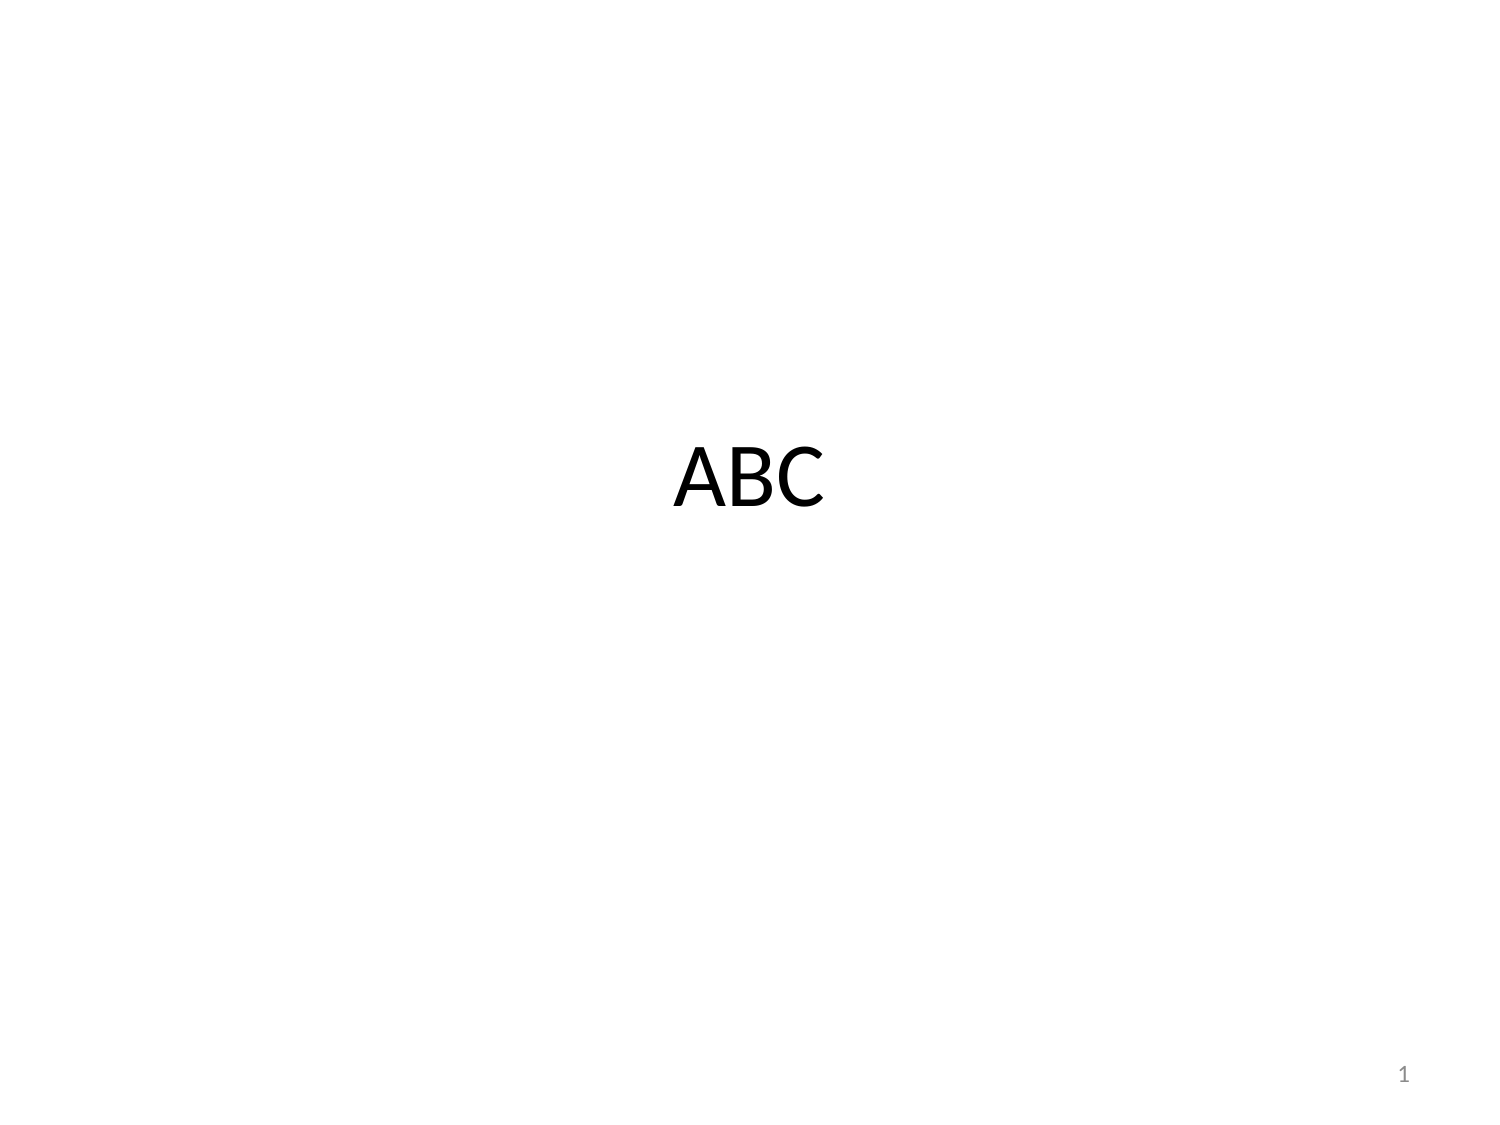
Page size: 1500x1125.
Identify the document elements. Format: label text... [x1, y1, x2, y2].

title ABC [112, 349, 1388, 591]
slide_number 1 [1074, 1042, 1425, 1103]
